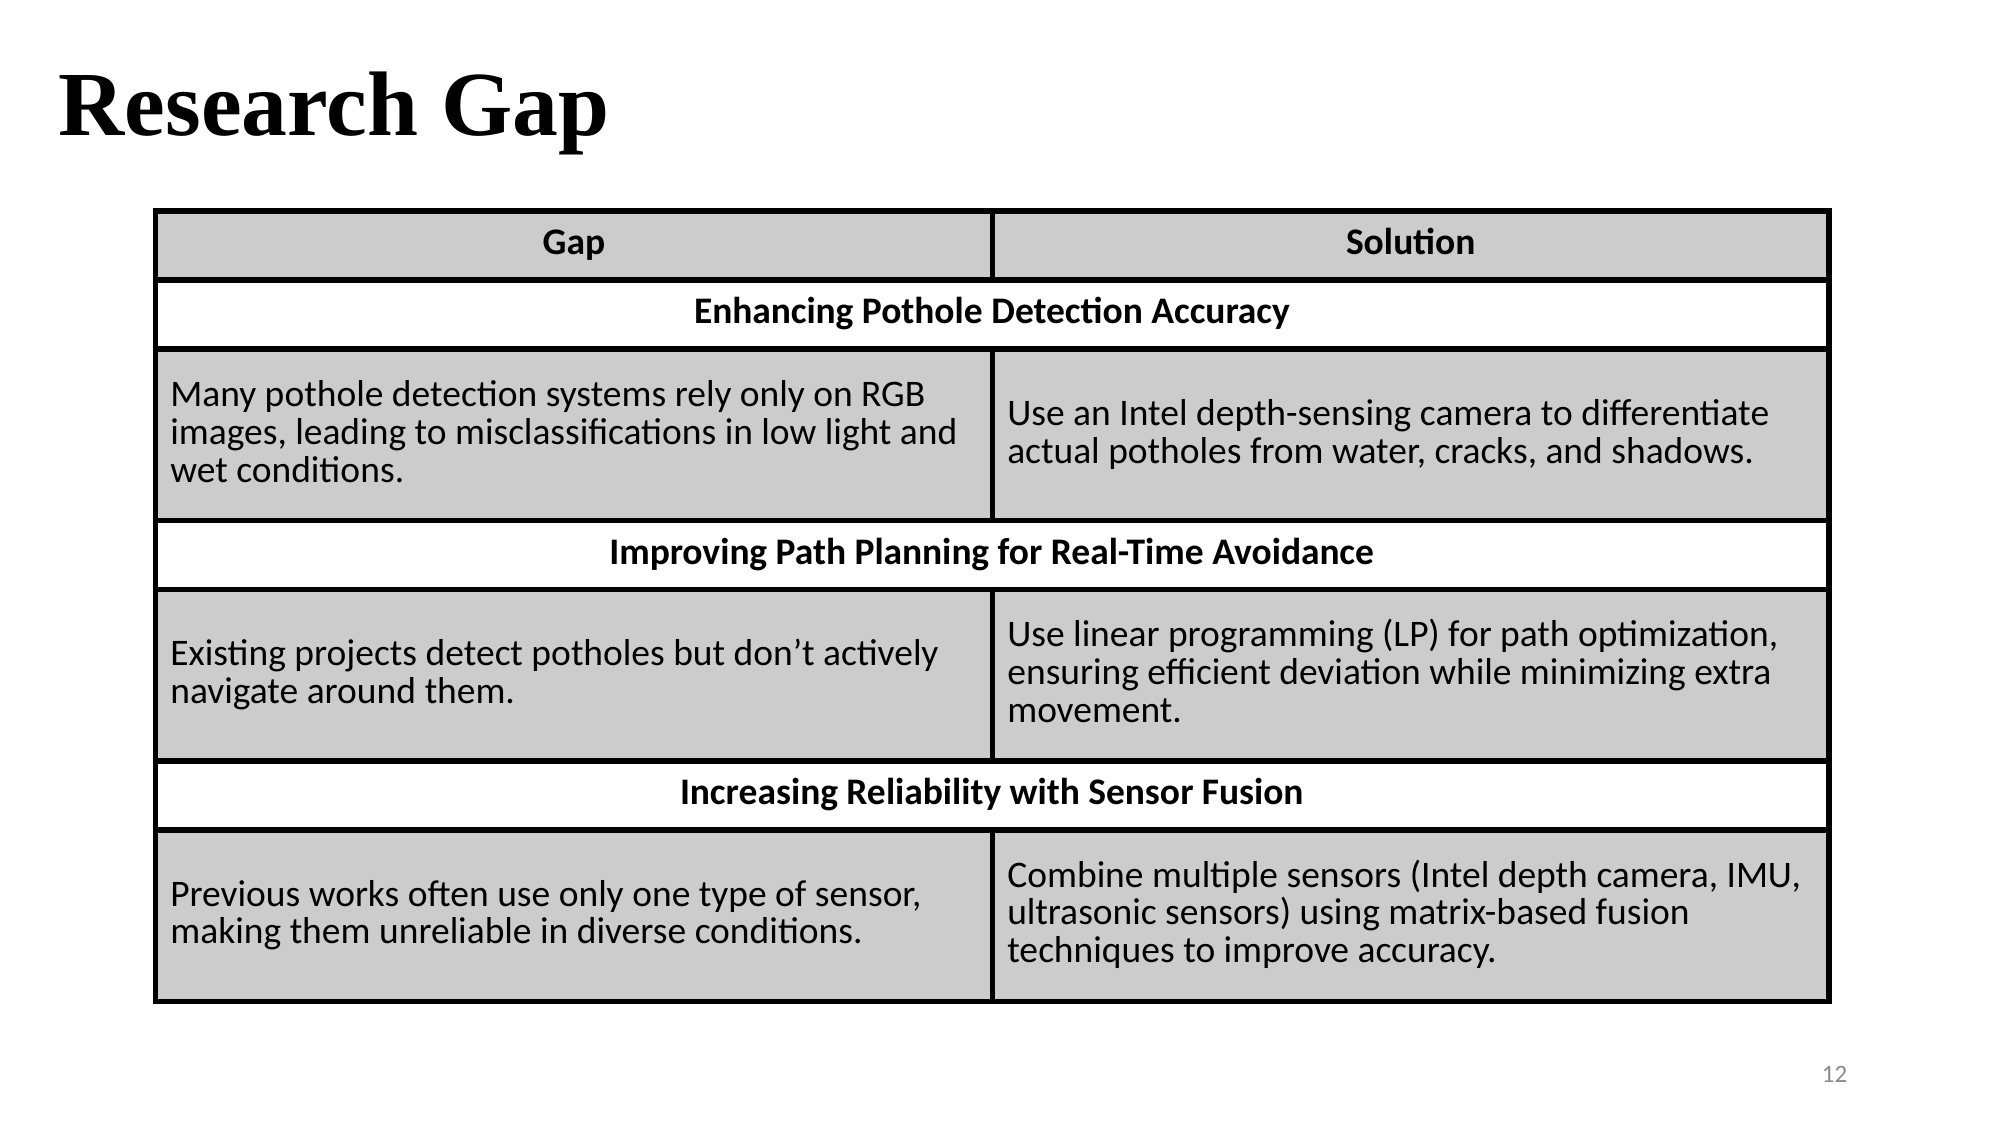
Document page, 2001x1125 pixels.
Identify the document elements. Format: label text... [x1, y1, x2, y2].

table_cell Use linear programming (LP) for path optimization, ensuring efficient deviation while minimizing extra movement. [995, 592, 1826, 758]
table_cell Many pothole detection systems rely only on RGB images, leading to misclassifications in low light and wet conditions. [158, 352, 990, 518]
table_cell Improving Path Planning for Real-Time Avoidance [158, 523, 1826, 587]
table_cell Enhancing Pothole Detection Accuracy [158, 283, 1826, 346]
slide_number 12 [1412, 1042, 1863, 1103]
table_cell Previous works often use only one type of sensor, making them unreliable in diverse conditions. [158, 833, 990, 999]
table_header Solution [995, 214, 1826, 277]
table_header Gap [158, 214, 990, 277]
table_cell Increasing Reliability with Sensor Fusion [158, 764, 1826, 827]
table_cell Existing projects detect potholes but don’t actively navigate around them. [158, 592, 990, 758]
table_cell Combine multiple sensors (Intel depth camera, IMU, ultrasonic sensors) using matrix-based fusion techniques to improve accuracy. [995, 833, 1826, 999]
table_cell Use an Intel depth-sensing camera to differentiate actual potholes from water, cracks, and shadows. [995, 352, 1826, 518]
text_box Research Gap [43, 36, 1238, 162]
